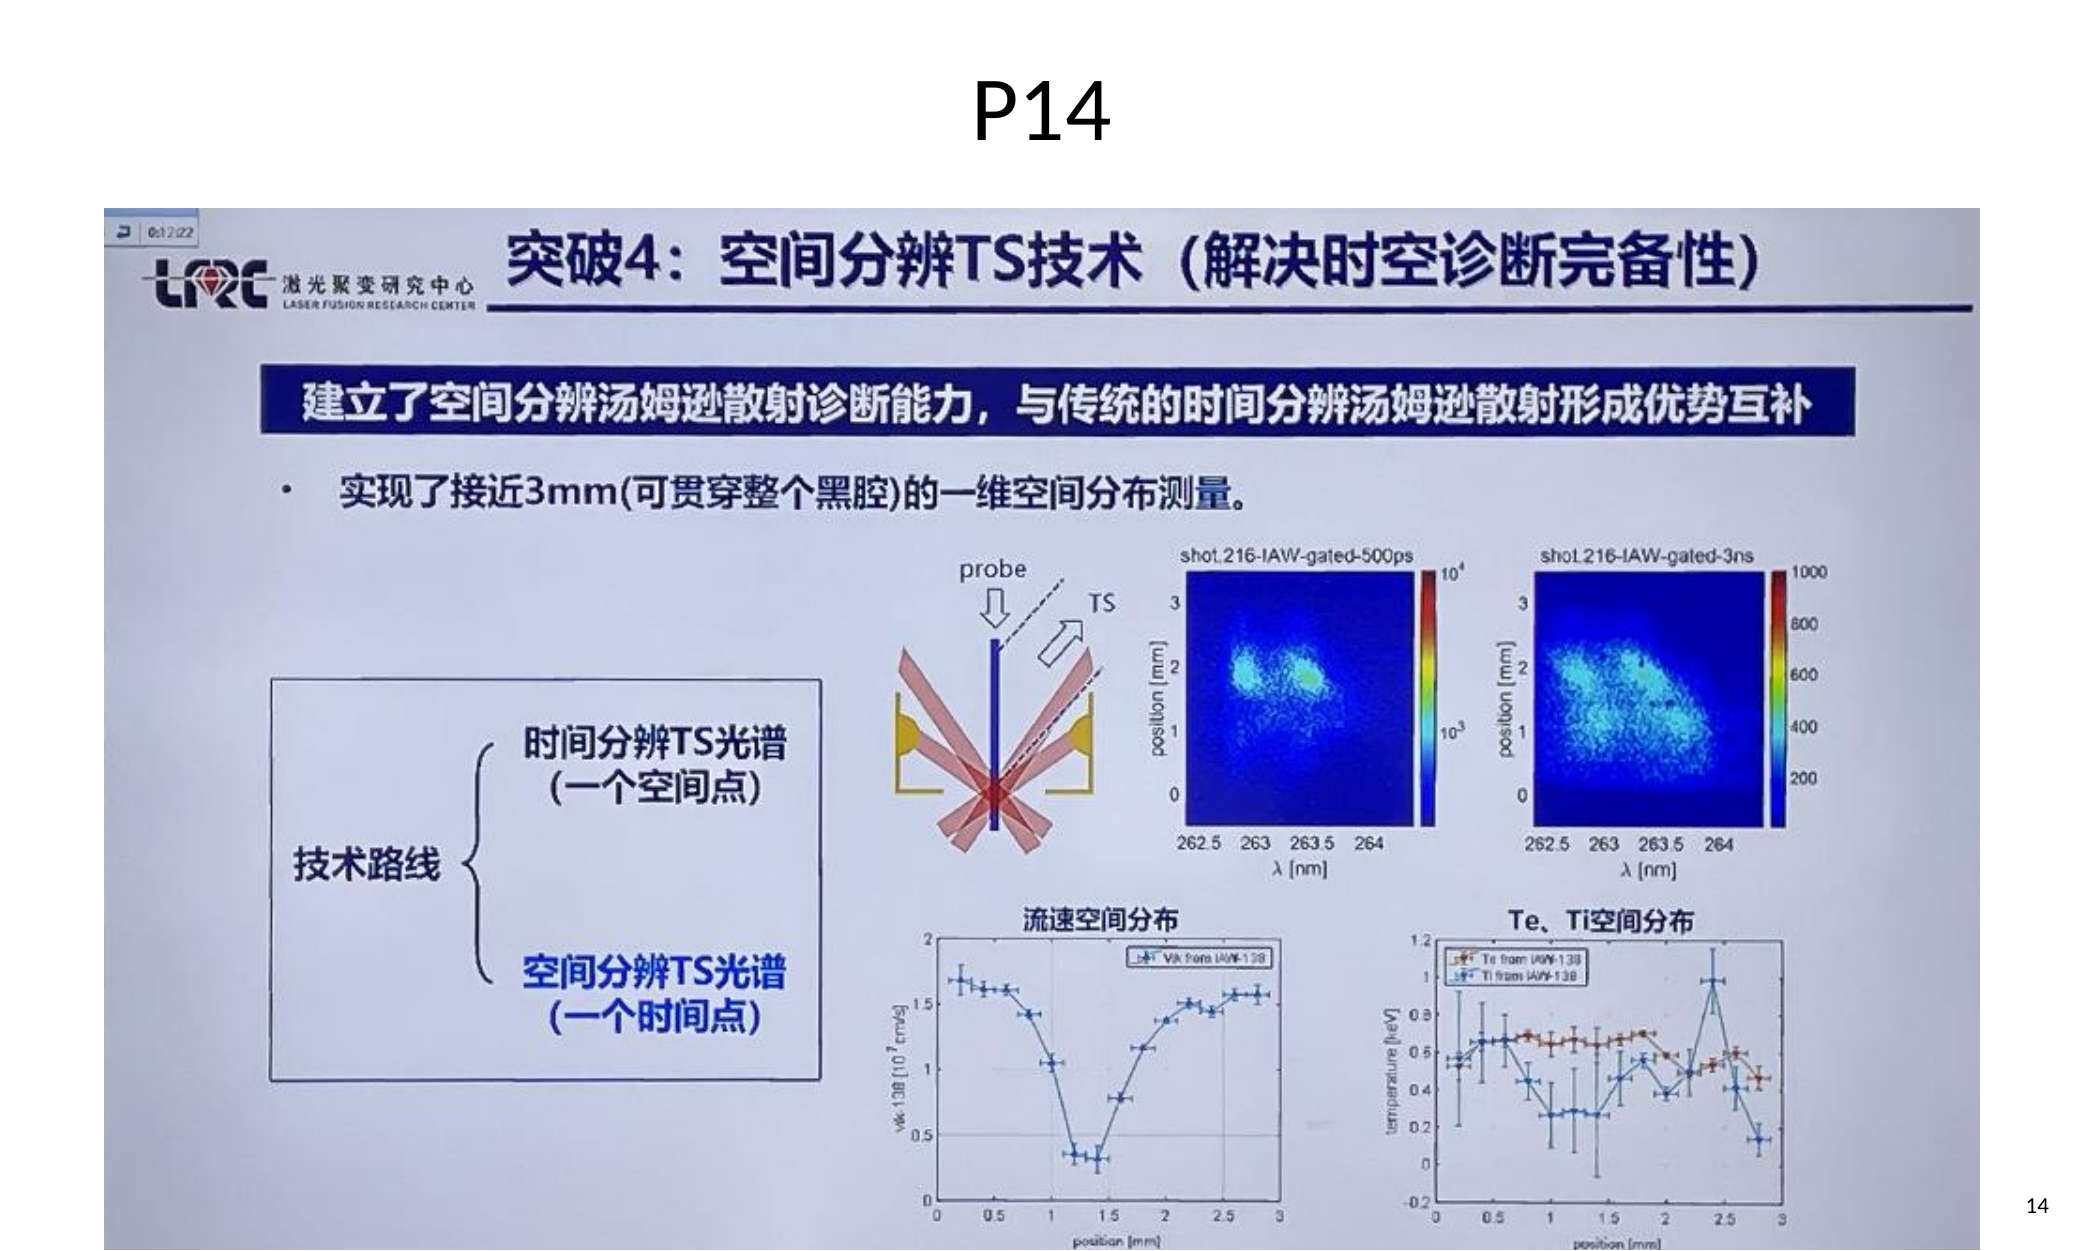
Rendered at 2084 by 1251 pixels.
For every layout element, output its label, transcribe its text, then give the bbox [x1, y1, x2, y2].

picture [103, 208, 1980, 1250]
text_box 14 [2010, 1183, 2064, 1226]
